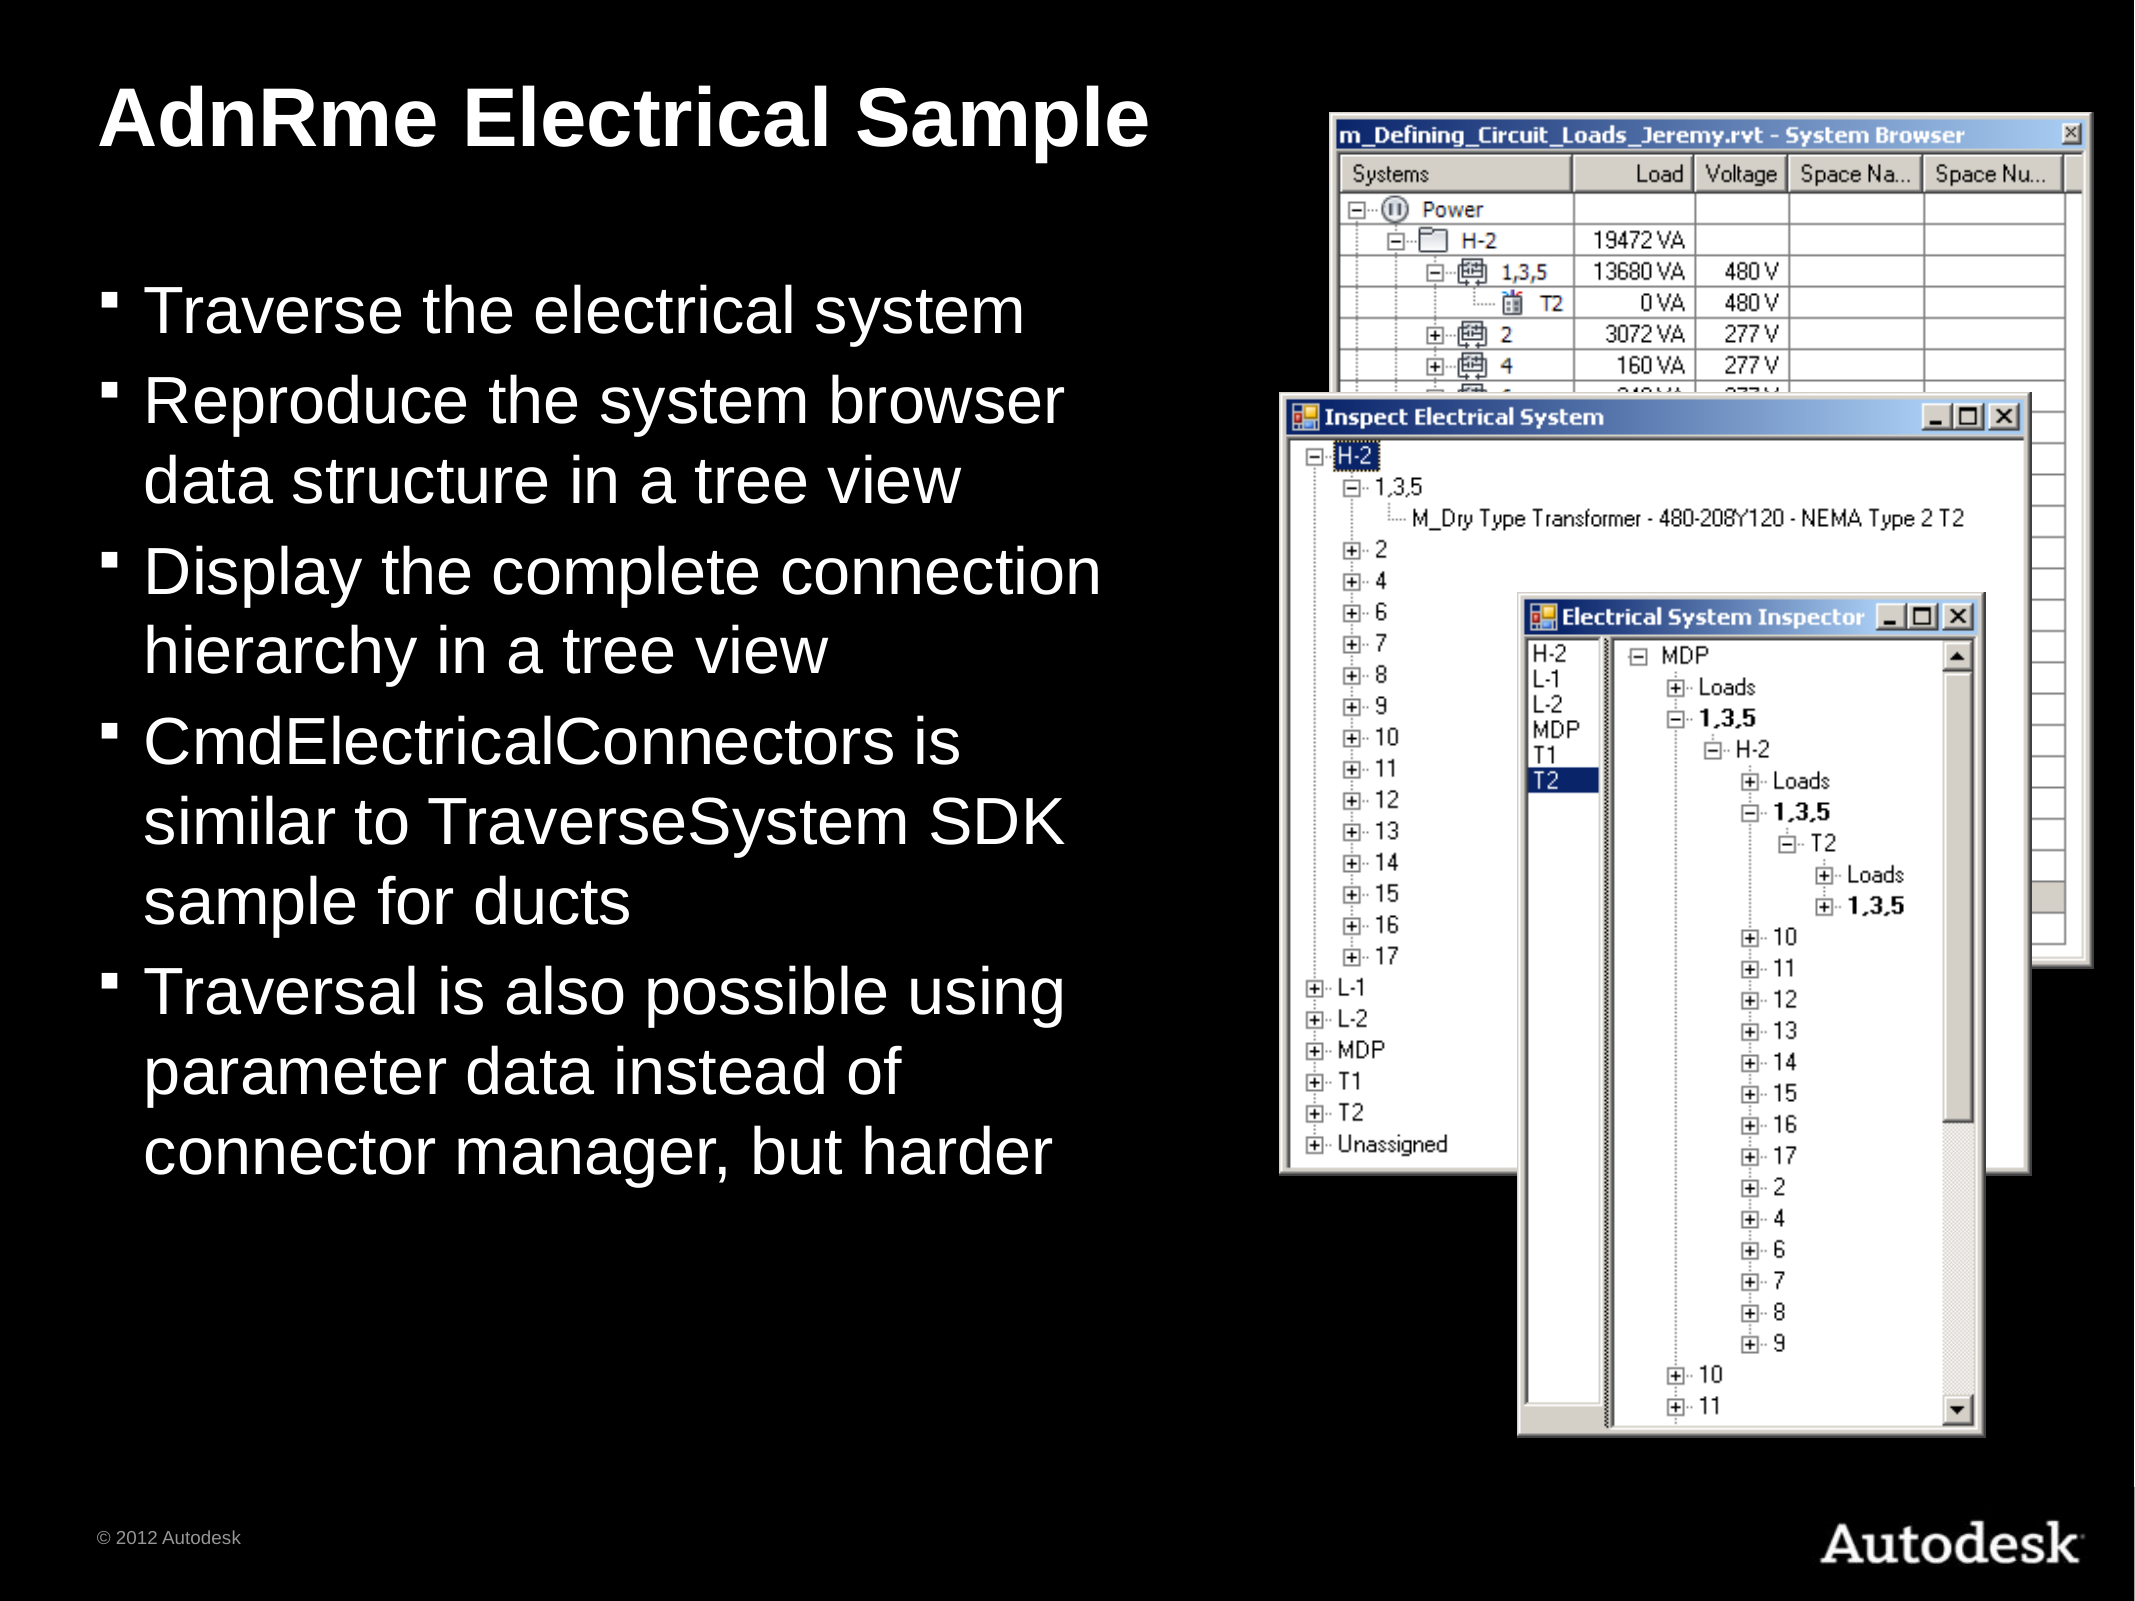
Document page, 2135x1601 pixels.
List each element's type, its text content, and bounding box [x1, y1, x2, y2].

list Traverse the electrical system Reproduce the system browser data structure in a tree view Display the complete connection hierarchy in a tree view CmdElectricalConnectors is similar to TraverseSystem SDK sample for ducts Traversal is also possible using parameter data instead of connector manager, but harder [96, 266, 1155, 1452]
picture [0, 1487, 2135, 1601]
title AdnRme Electrical Sample [96, 0, 2028, 226]
picture [1279, 112, 2094, 1439]
